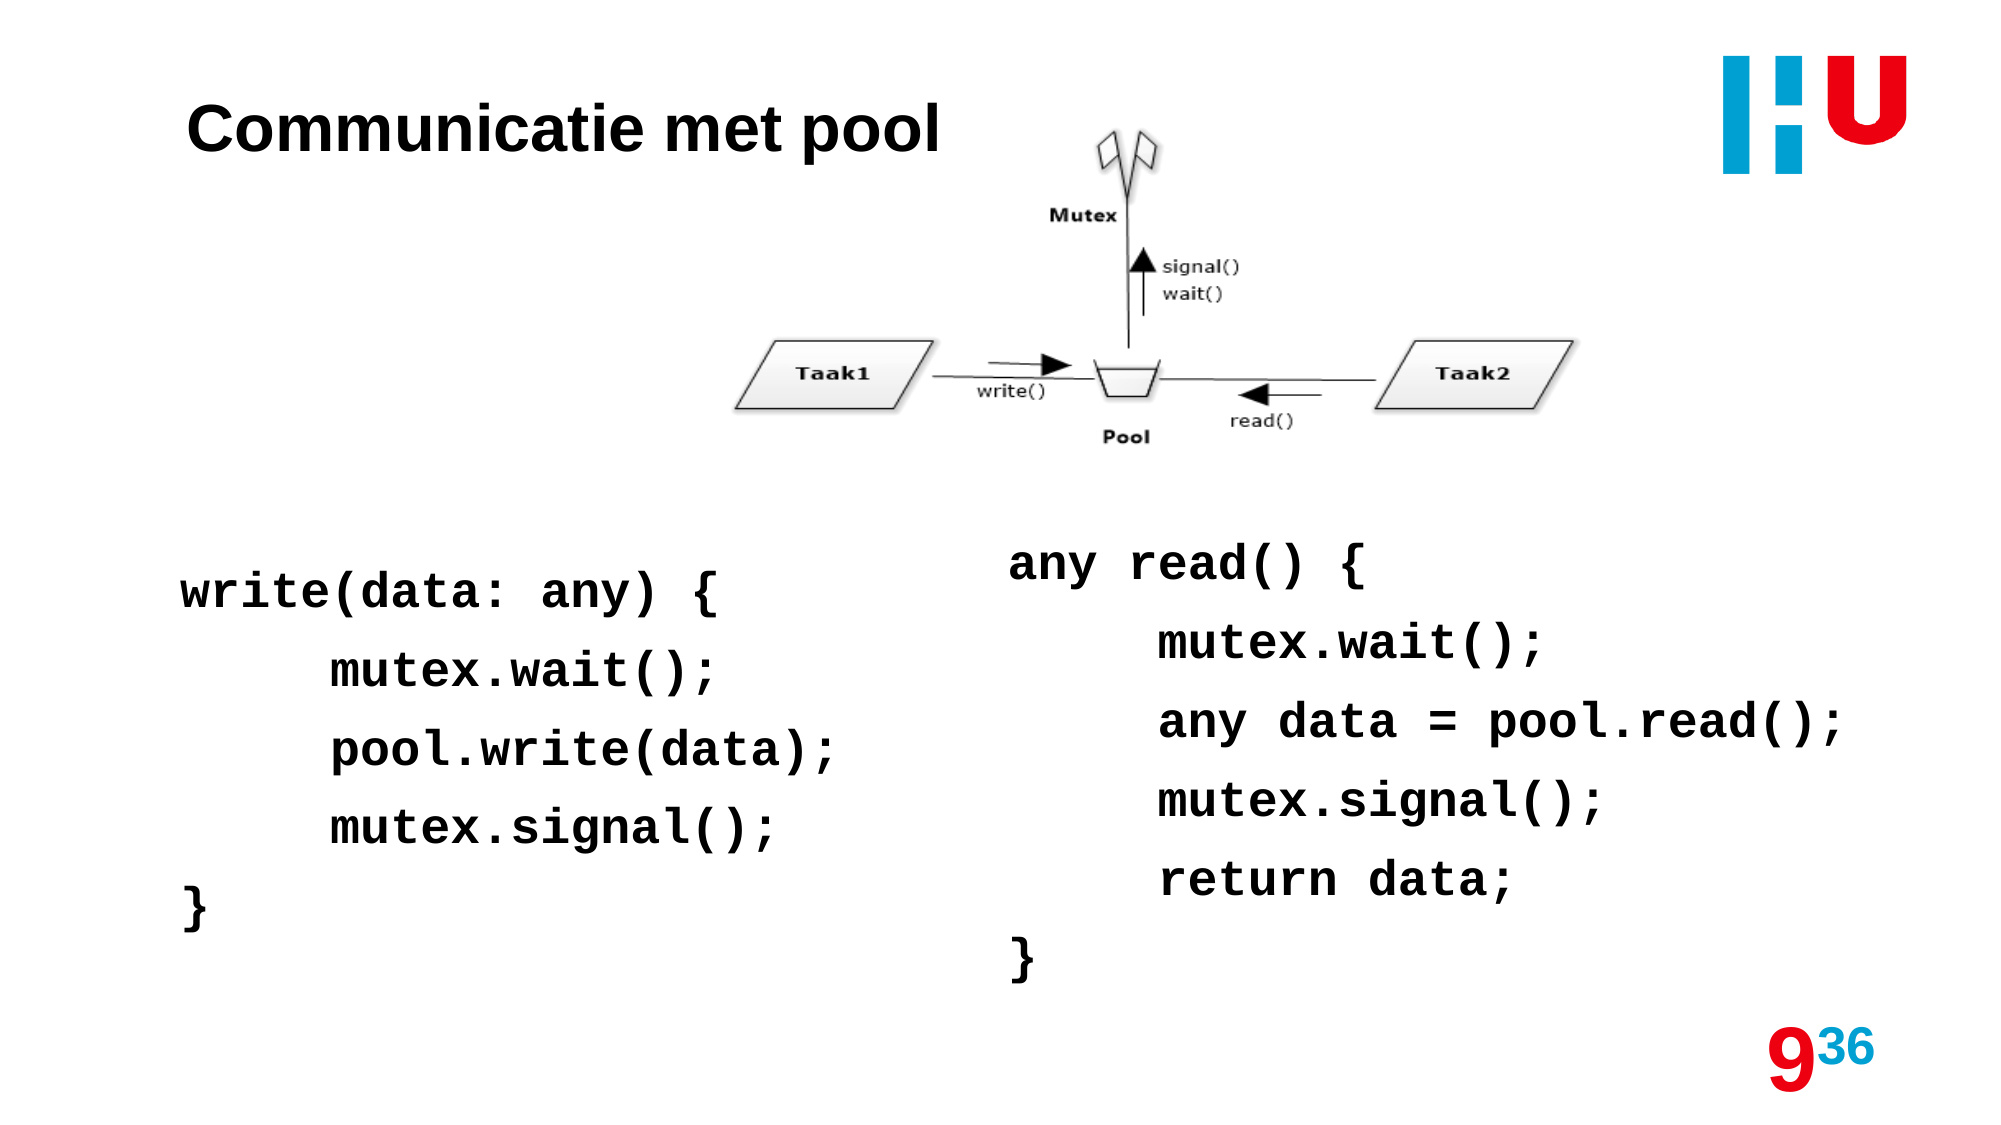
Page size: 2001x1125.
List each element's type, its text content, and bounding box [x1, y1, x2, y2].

picture [1708, 48, 1917, 187]
picture [712, 112, 1597, 473]
list any read() { mutex.wait(); any data = pool.read(); mutex.signal(); return data; } [992, 522, 1891, 1010]
list write(data: any) { mutex.wait(); pool.write(data); mutex.signal(); } [165, 549, 992, 1010]
title Communicatie met pool [171, 76, 1536, 173]
